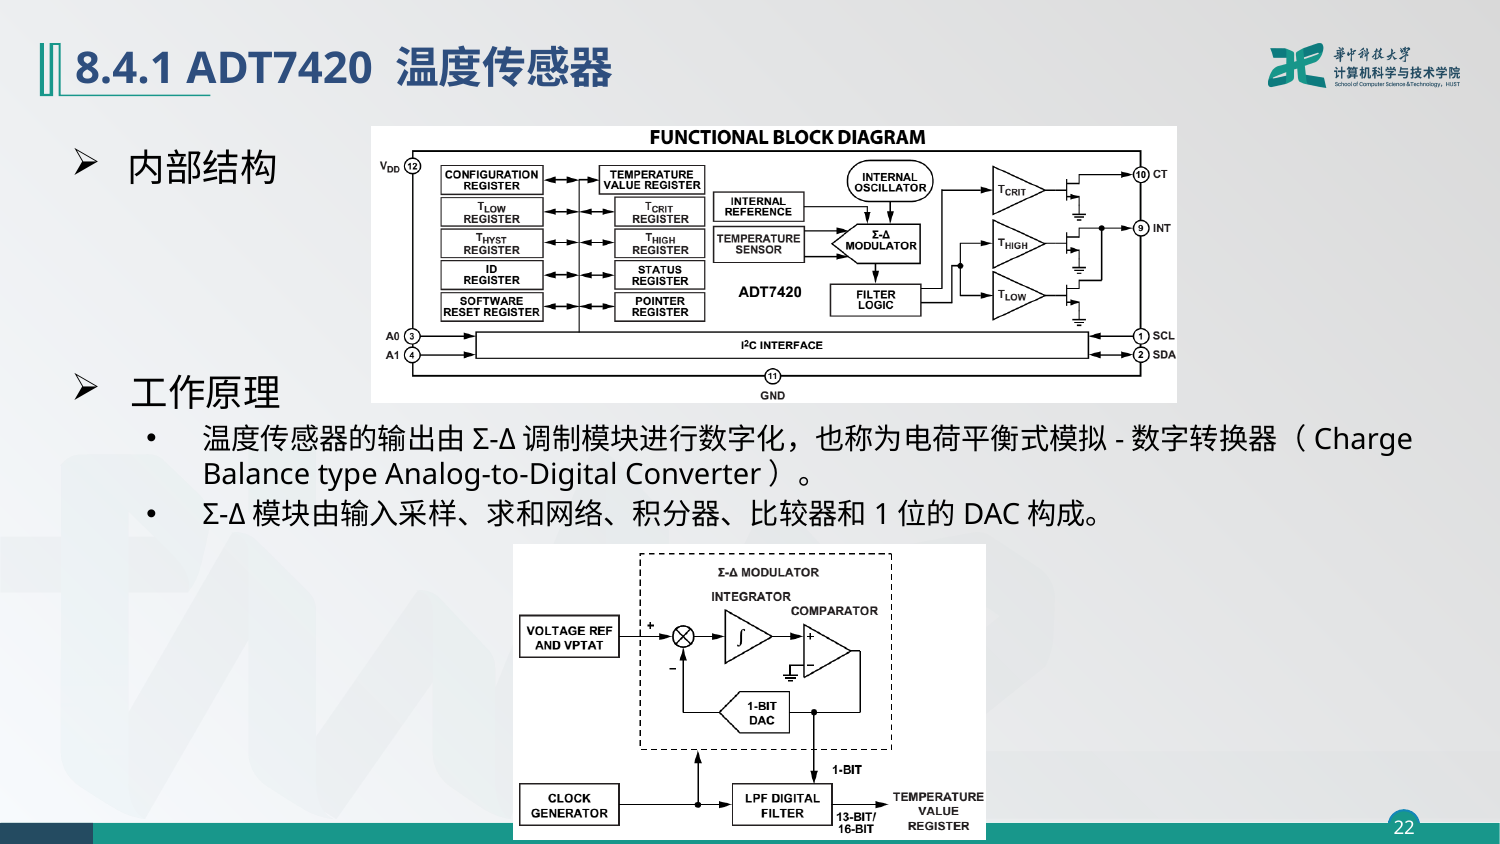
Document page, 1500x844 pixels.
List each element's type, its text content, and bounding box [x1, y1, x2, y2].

list 内部结构 工作原理 温度传感器的输出由Σ-Δ调制模块进行数字化，也称为电荷平衡式模拟-数字转换器（Charge Balance type Analog-to-Digital Converter）。 Σ-Δ模块由输入采样、求和网络、积分器、比较器和1位的DAC构成。 [60, 115, 1460, 810]
picture [371, 126, 1177, 403]
picture [1354, 43, 1460, 88]
picture [513, 544, 986, 840]
title 8.4.1 ADT7420 温度传感器 [60, 31, 1354, 108]
